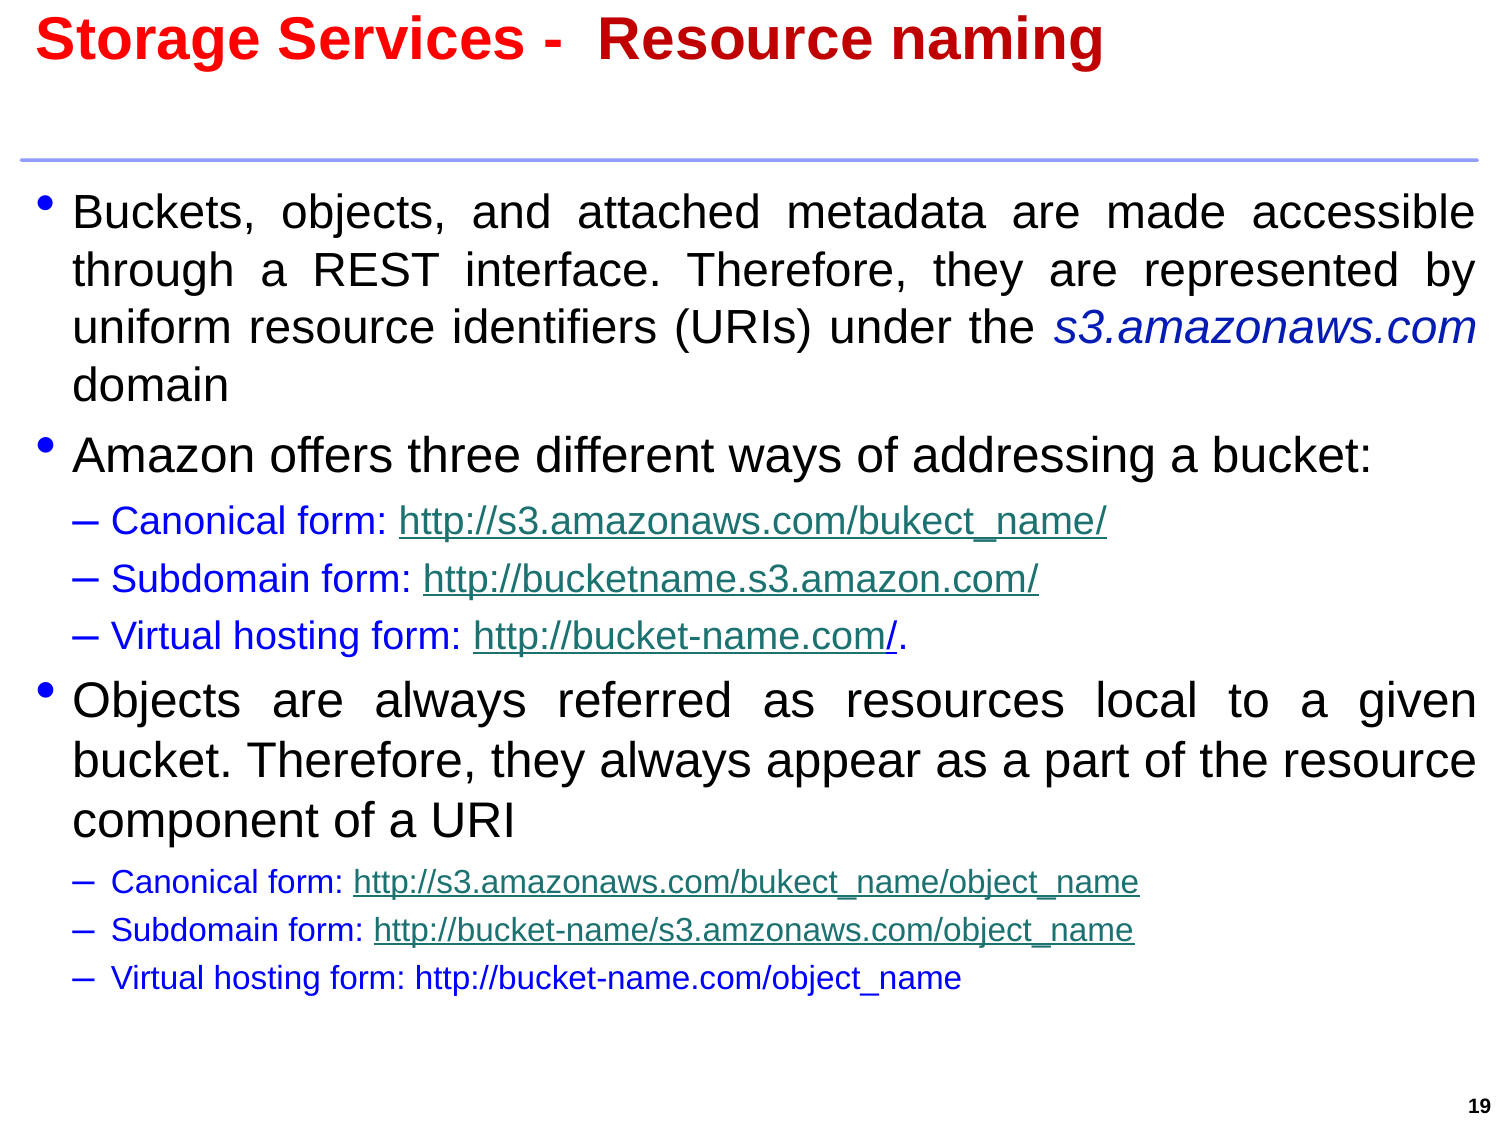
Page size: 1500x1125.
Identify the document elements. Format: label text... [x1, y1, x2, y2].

slide_number 19 [1364, 1093, 1500, 1120]
title Storage Services - Resource naming [26, 0, 1479, 145]
list Buckets, objects, and attached metadata are made accessible through a REST interface. Therefore, they are represented by uniform resource identifiers (URIs) under the s3.amazonaws.com domain Amazon offers three different ways of addressing a bucket: Canonical form: http://s3.amazonaws.com/bukect_name/ Subdomain form: http://bucketname.s3.amazon.com/ Virtual hosting form: http://bucket-name.com/. Objects are always referred as resources local to a given bucket. Therefore, they always appear as a part of the resource component of a URI Canonical form: http://s3.amazonaws.com/bukect_name/object_name Subdomain form: http://bucket-name/s3.amzonaws.com/object_name Virtual hosting form: http://bucket-name.com/object_name [26, 176, 1479, 1092]
